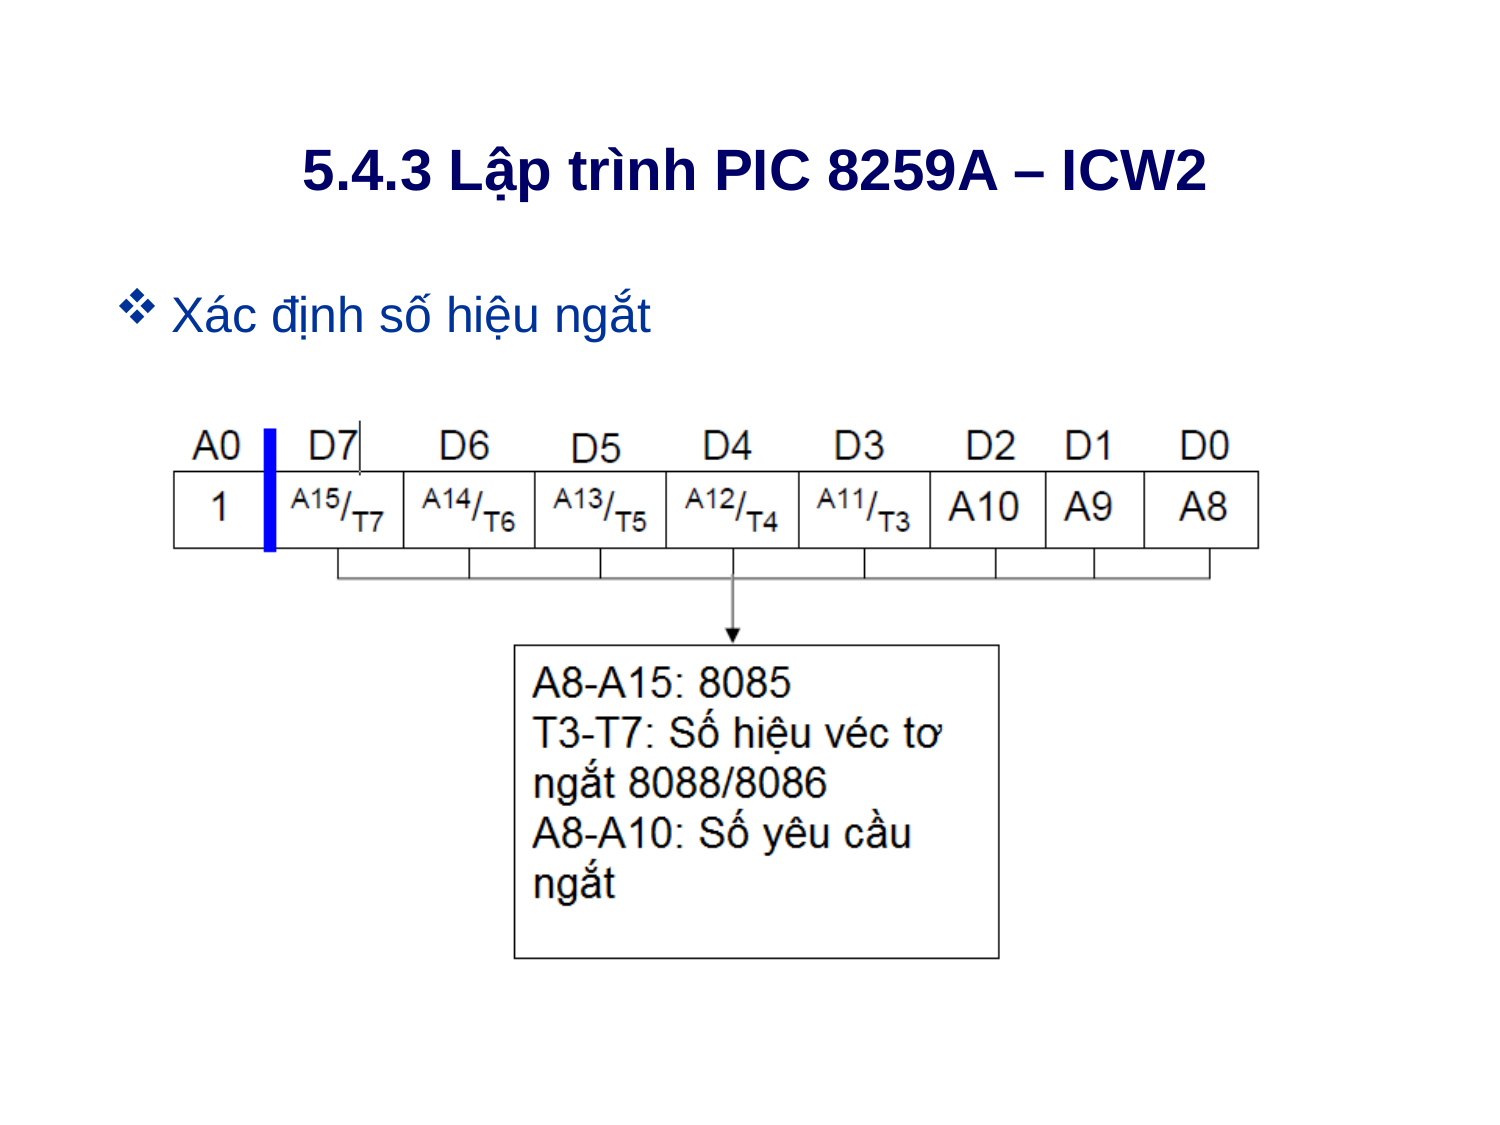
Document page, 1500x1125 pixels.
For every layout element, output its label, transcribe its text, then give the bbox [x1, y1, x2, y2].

list Xác định số hiệu ngắt [99, 275, 1450, 425]
picture [149, 399, 1290, 987]
title 5.4.3 Lập trình PIC 8259A – ICW2 [37, 125, 1474, 211]
